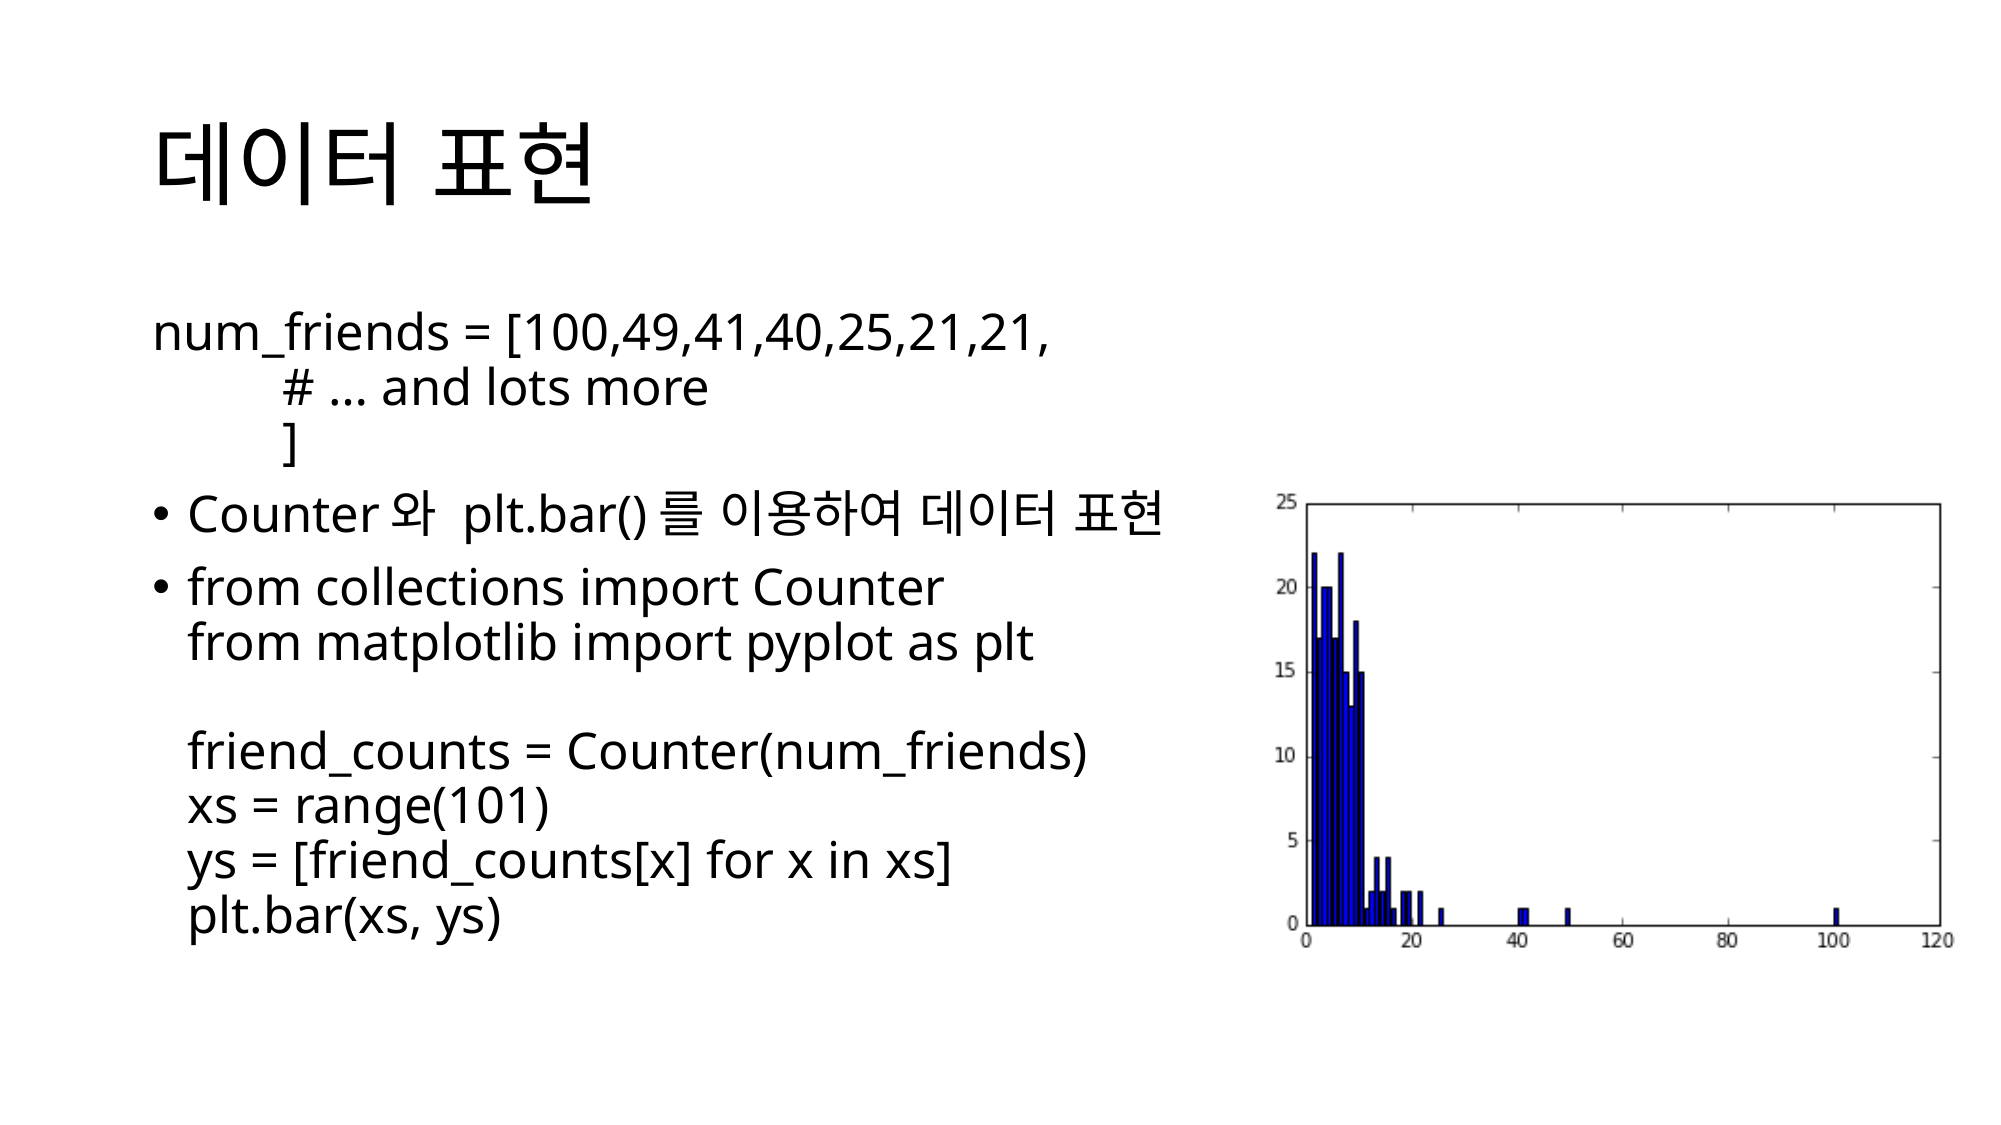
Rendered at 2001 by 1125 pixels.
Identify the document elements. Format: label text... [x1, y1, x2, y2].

picture [1261, 480, 1970, 965]
list num_friends = [100,49,41,40,25,21,21, # … and lots more ] Counter와 plt.bar()를 이용하여 데이터 표현 from collections import Counter from matplotlib import pyplot as plt friend_counts = Counter(num_friends) xs = range(101) ys = [friend_counts[x] for x in xs] plt.bar(xs, ys) [137, 299, 1863, 1014]
title 데이터 표현 [137, 59, 1863, 278]
